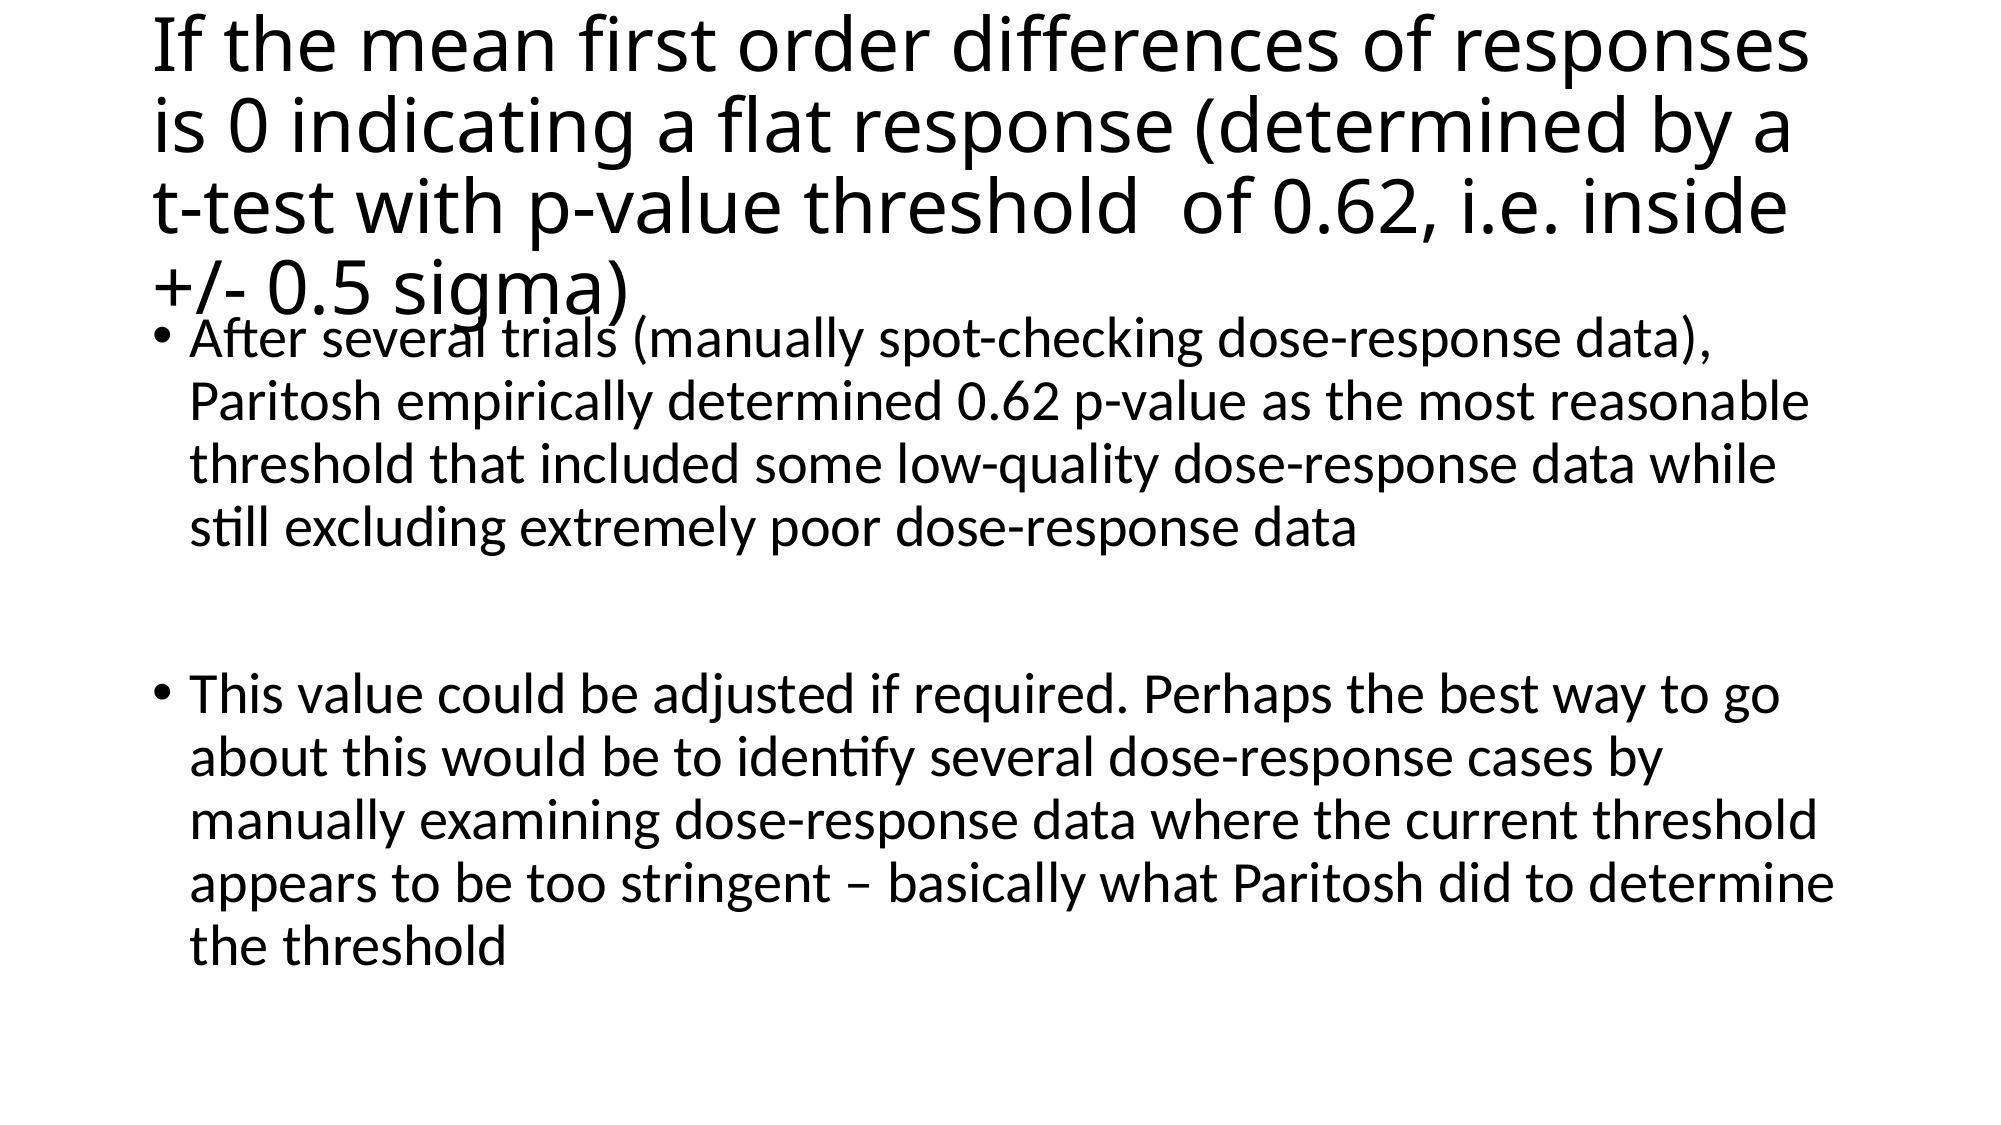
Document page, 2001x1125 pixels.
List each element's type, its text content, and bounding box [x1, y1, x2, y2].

title If the mean first order differences of responses is 0 indicating a flat response (determined by a t-test with p-value threshold of 0.62, i.e. inside +/- 0.5 sigma) [137, 59, 1863, 278]
list After several trials (manually spot-checking dose-response data), Paritosh empirically determined 0.62 p-value as the most reasonable threshold that included some low-quality dose-response data while still excluding extremely poor dose-response data This value could be adjusted if required. Perhaps the best way to go about this would be to identify several dose-response cases by manually examining dose-response data where the current threshold appears to be too stringent – basically what Paritosh did to determine the threshold [137, 299, 1863, 1014]
